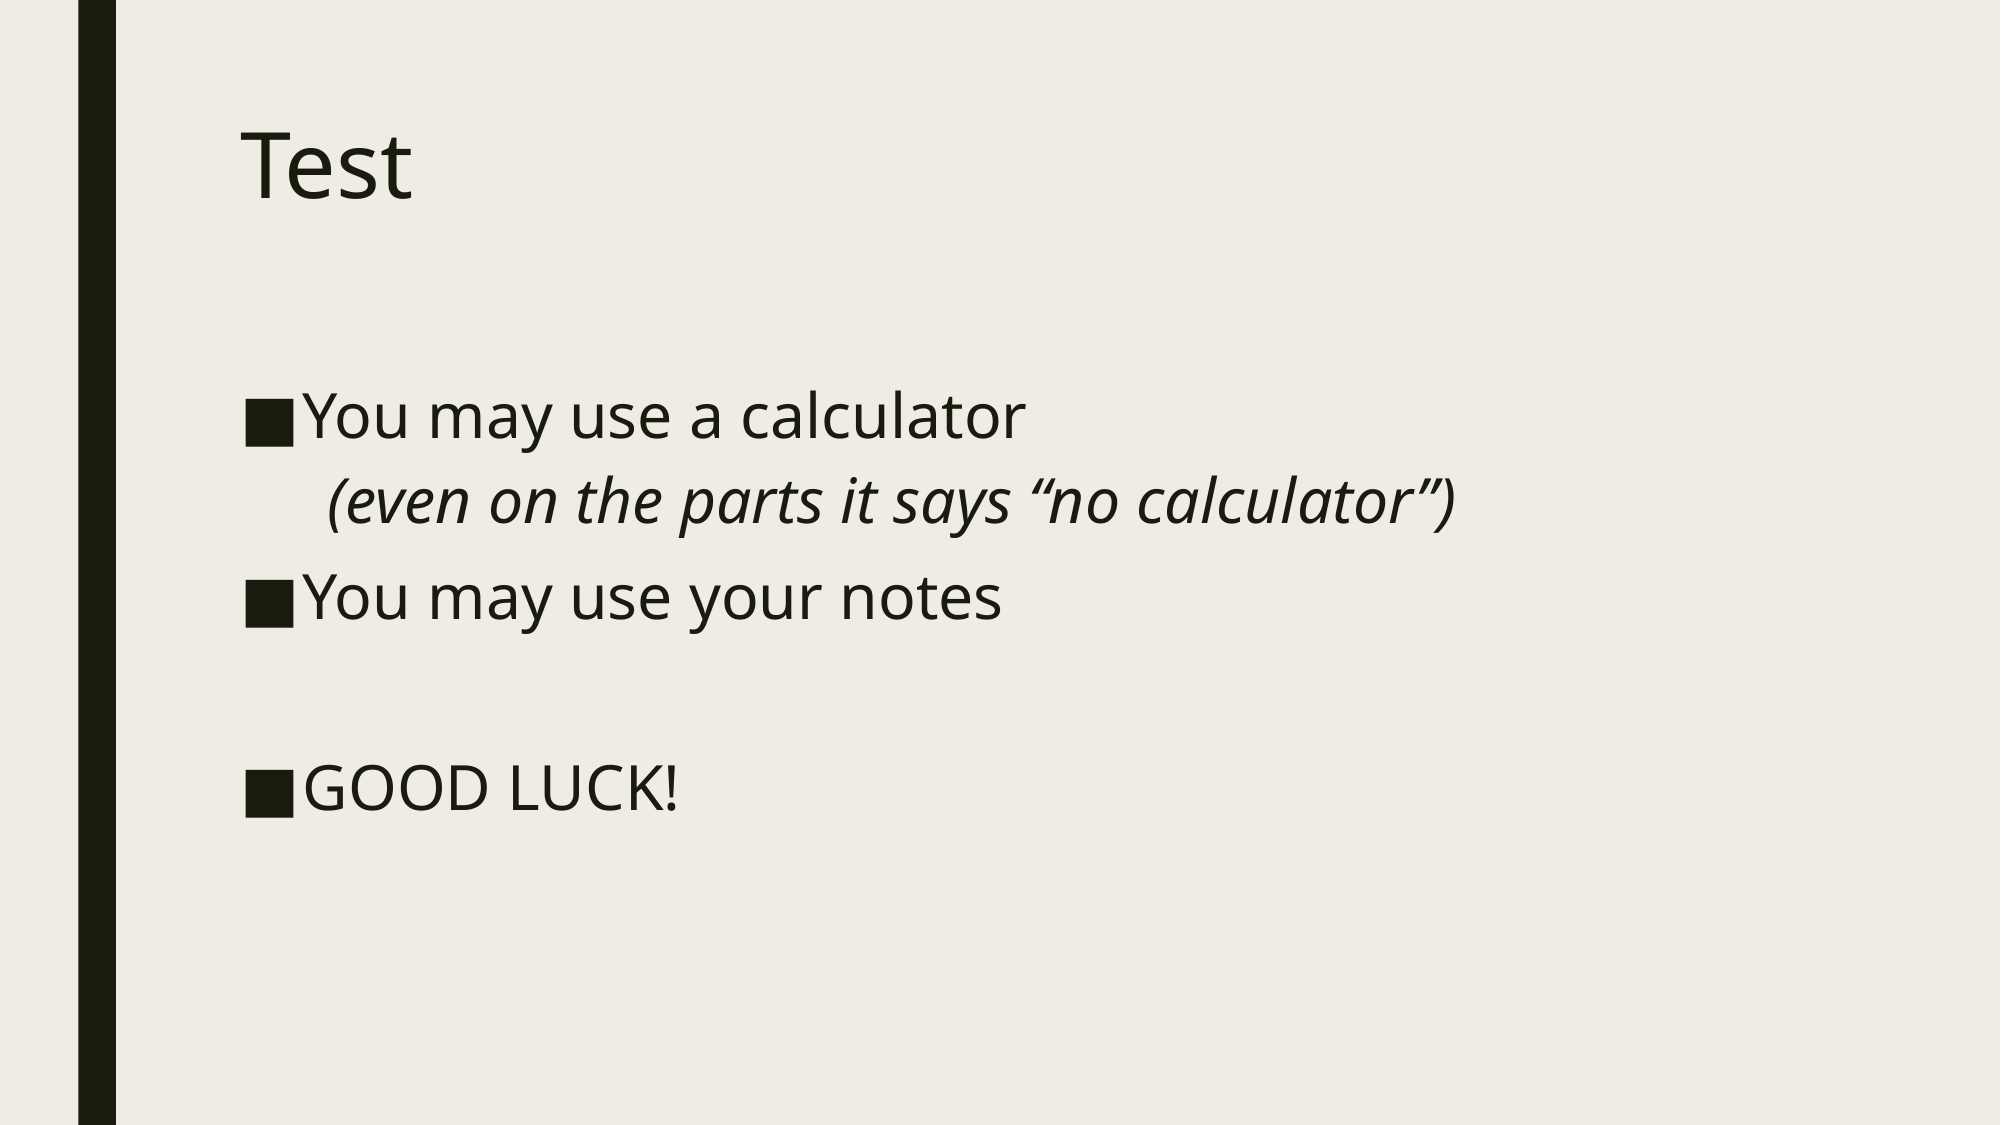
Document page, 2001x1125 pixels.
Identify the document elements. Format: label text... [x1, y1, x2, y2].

title Test [225, 112, 1800, 357]
list You may use a calculator (even on the parts it says “no calculator”) You may use your notes GOOD LUCK! [225, 375, 1800, 963]
